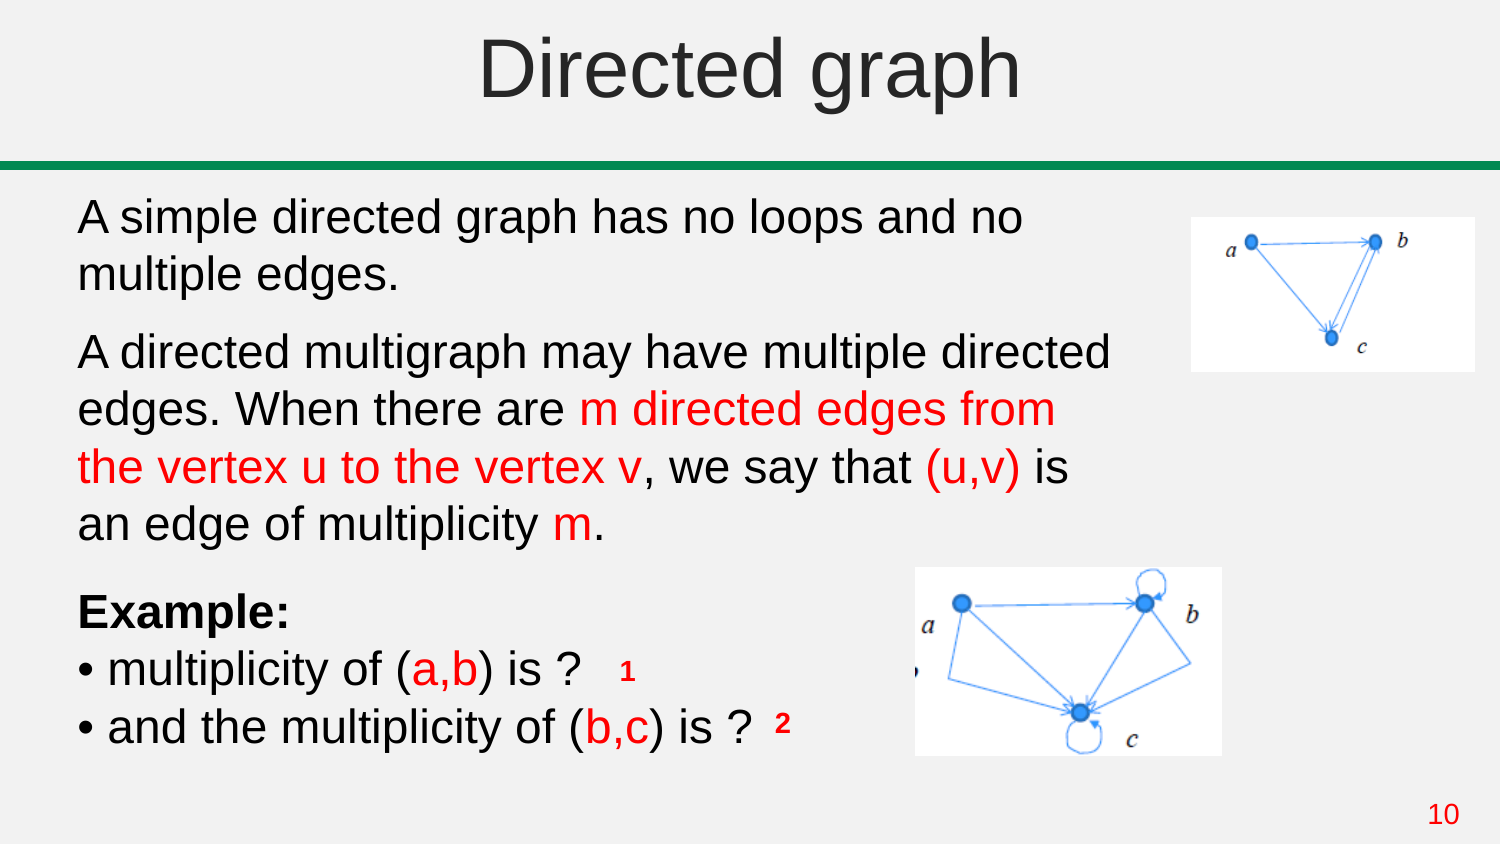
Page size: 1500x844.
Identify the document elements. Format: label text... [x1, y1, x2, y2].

text_box 1 [604, 637, 682, 703]
picture [915, 567, 1222, 756]
text_box A simple directed graph has no loops and no multiple edges. A directed multigraph may have multiple directed edges. When there are m directed edges from the vertex u to the vertex v, we say that (u,v) is an edge of multiplicity m. Example: • multiplicity of (a,b) is ? • and the multiplicity of (b,c) is ? [62, 178, 1151, 761]
title Directed graph [0, 0, 1500, 122]
picture [1190, 217, 1475, 373]
text_box 2 [759, 689, 837, 755]
